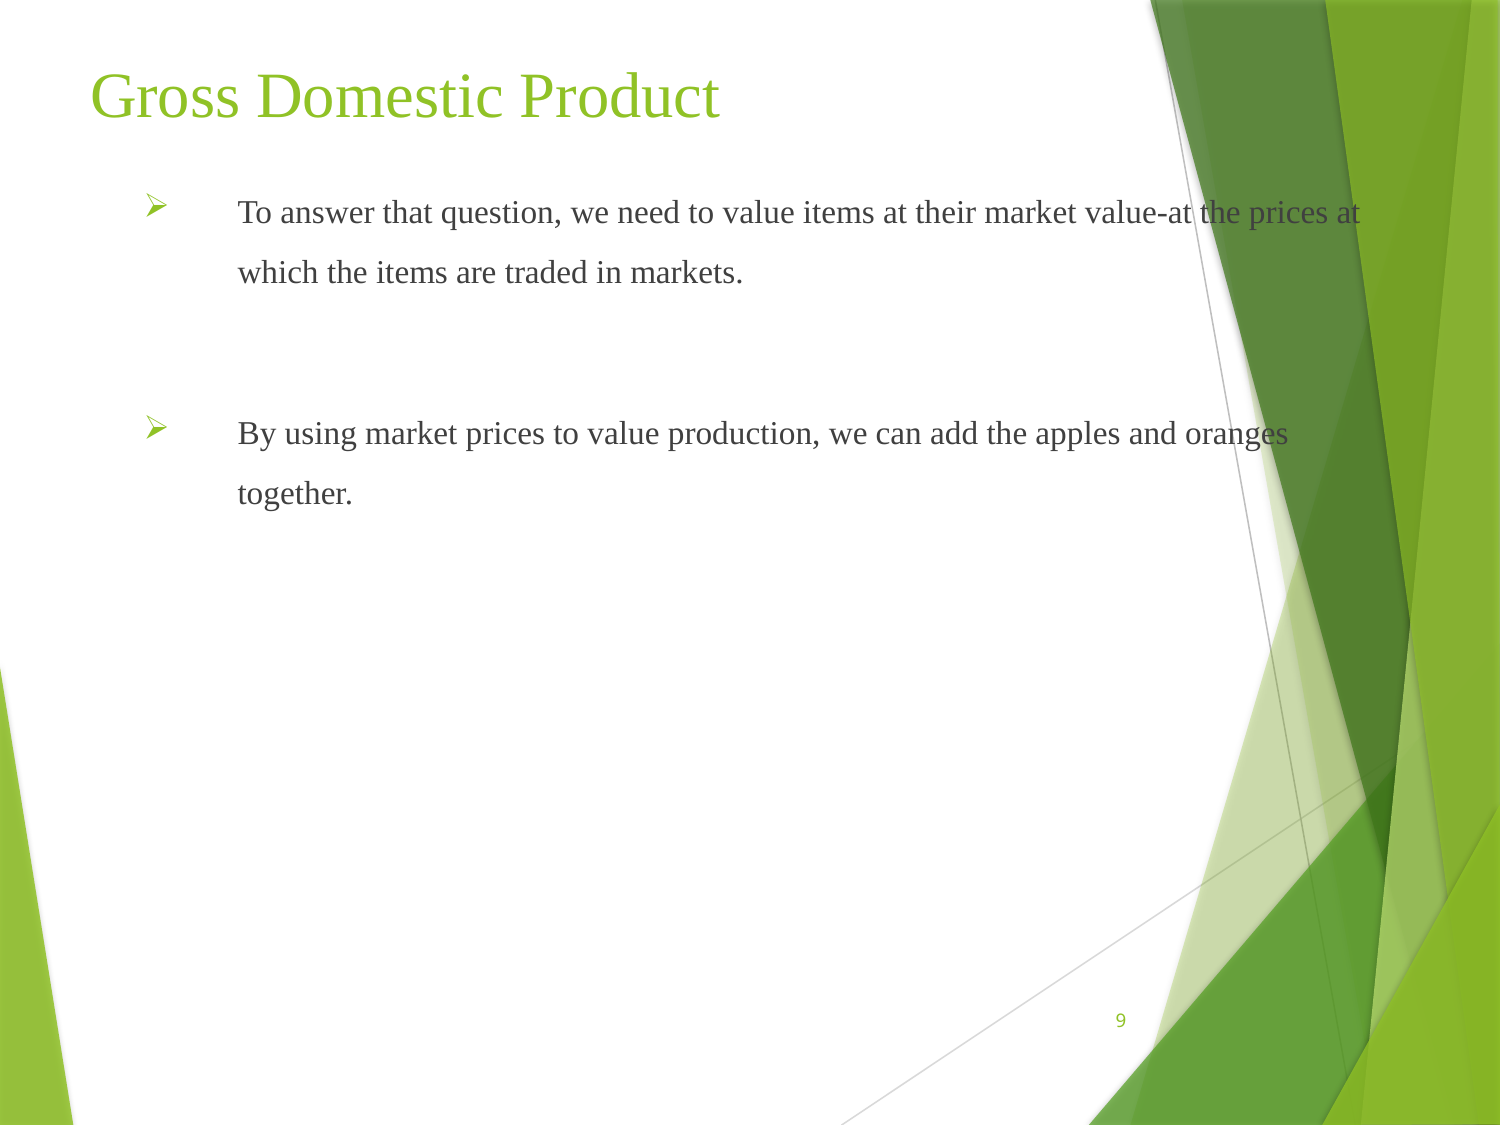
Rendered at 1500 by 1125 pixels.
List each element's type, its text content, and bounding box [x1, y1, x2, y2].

title Gross Domestic Product [75, 45, 1425, 138]
list To answer that question, we need to value items at their market value-at the prices at which the items are traded in markets. By using market prices to value production, we can add the apples and oranges together. [75, 162, 1425, 1005]
slide_number 9 [1057, 991, 1142, 1051]
